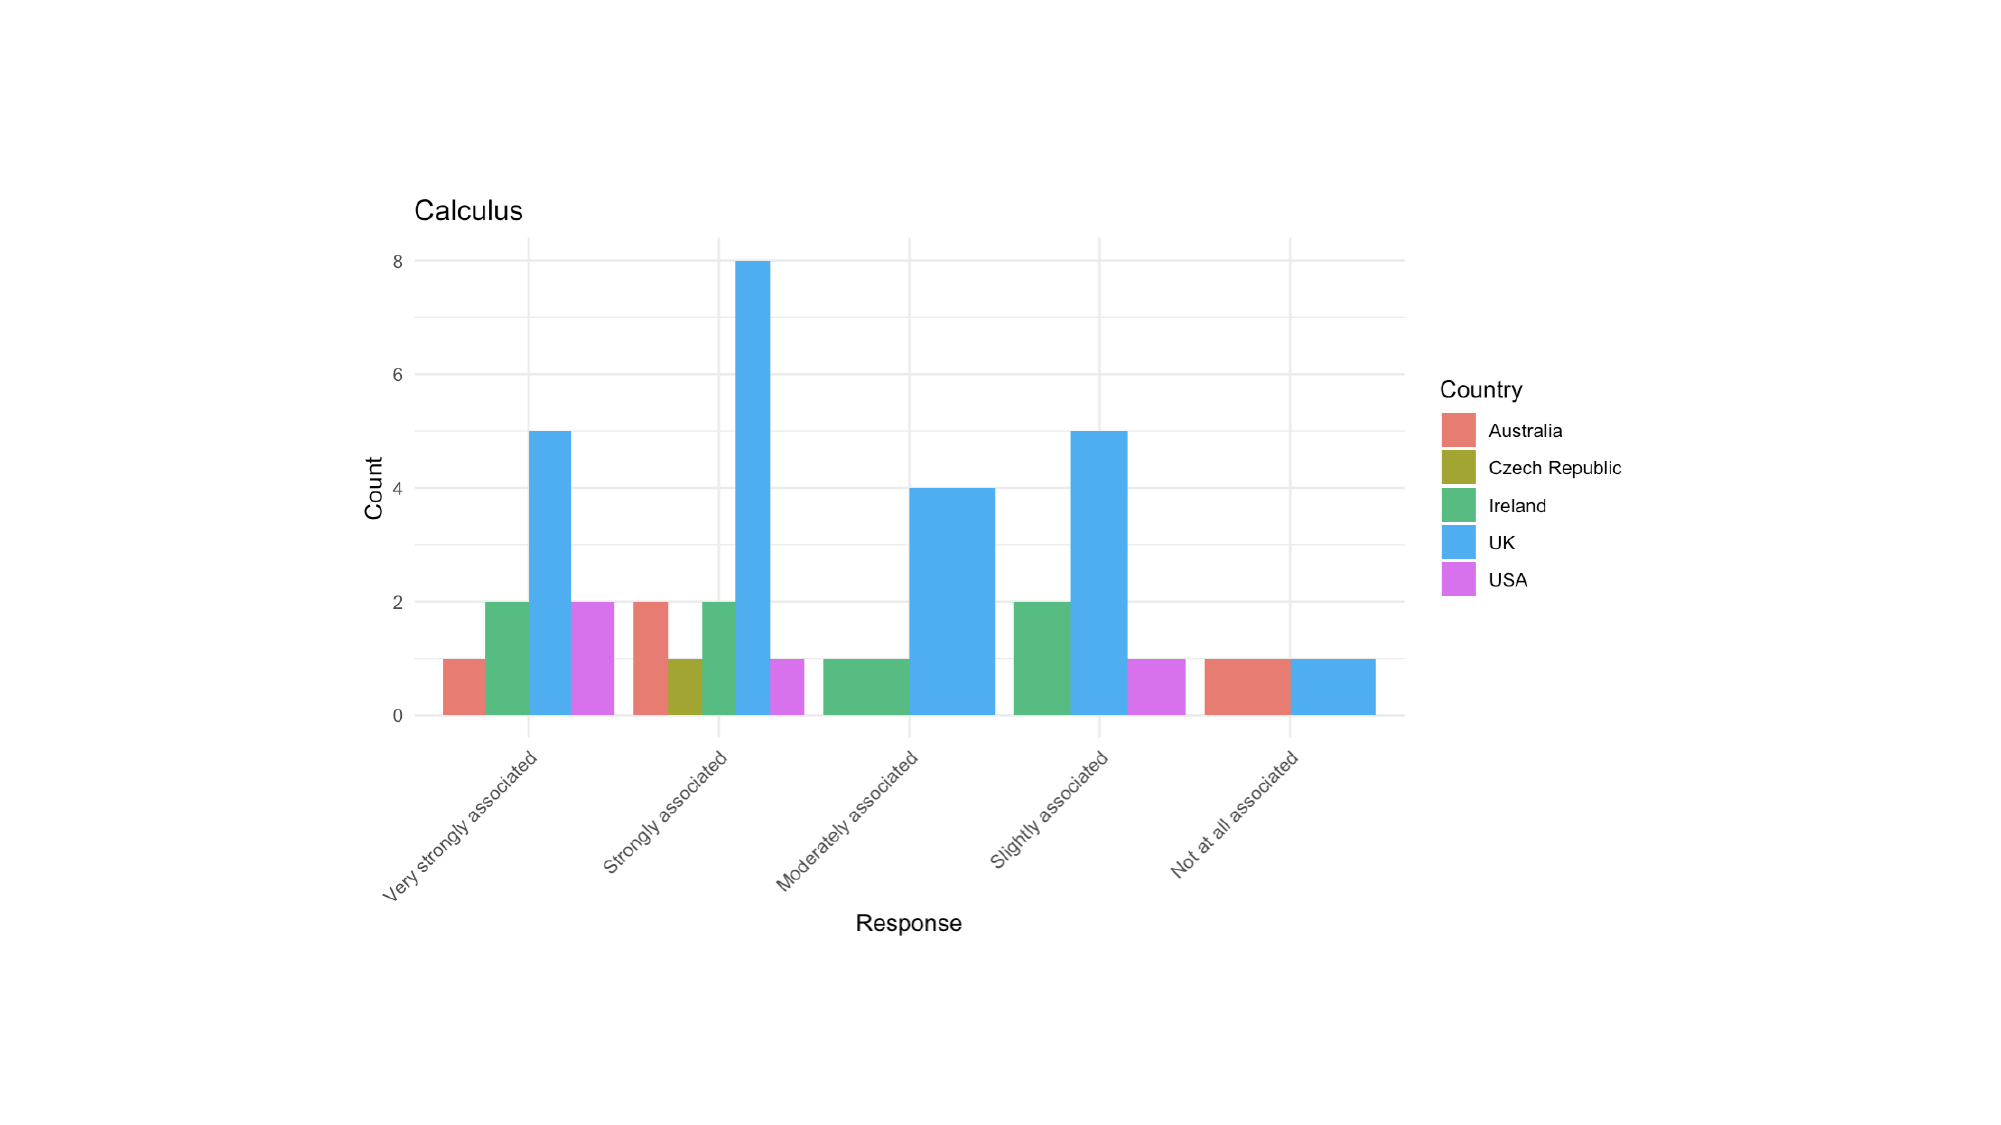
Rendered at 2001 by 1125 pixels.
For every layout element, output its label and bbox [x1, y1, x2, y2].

picture [361, 188, 1638, 936]
